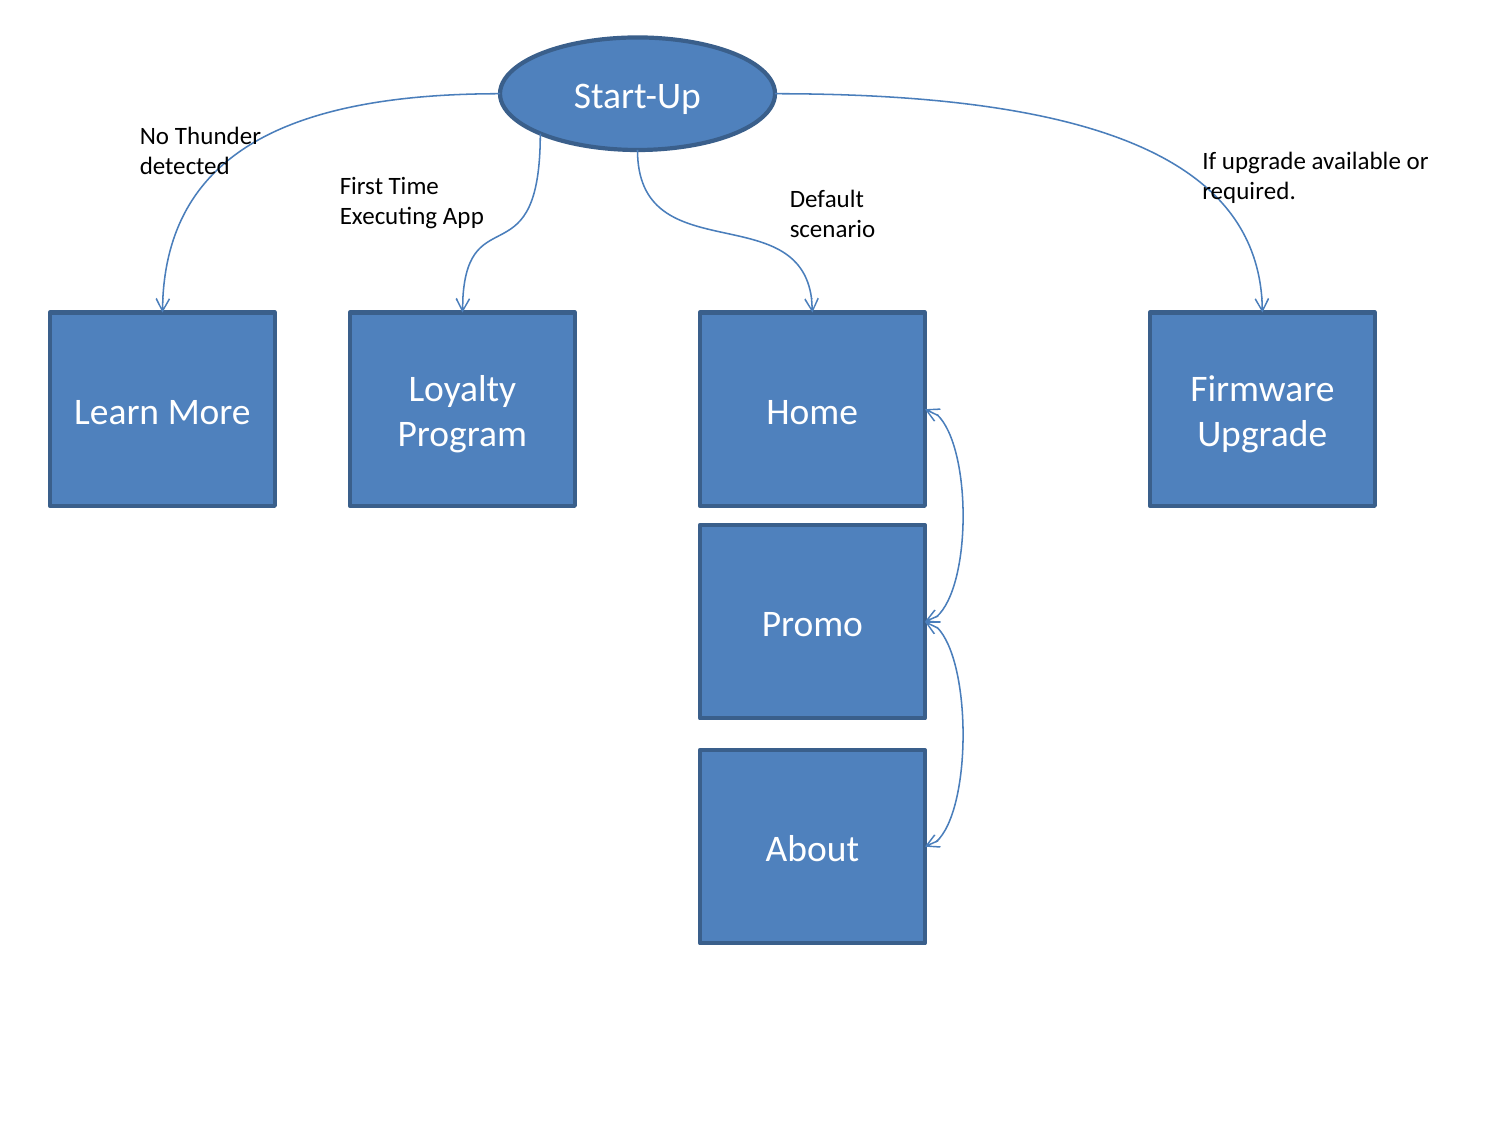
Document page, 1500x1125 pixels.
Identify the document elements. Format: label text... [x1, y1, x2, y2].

text_box Start-Up [498, 35, 778, 153]
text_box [924, 408, 928, 621]
text_box Promo [698, 523, 919, 720]
text_box Home [698, 321, 927, 508]
text_box If upgrade available or required. [1266, 137, 1463, 213]
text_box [774, 93, 1263, 313]
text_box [924, 621, 928, 847]
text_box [504, 183, 592, 263]
text_box Firmware Upgrade [1148, 310, 1377, 508]
text_box Loyalty Program [348, 310, 577, 508]
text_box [643, 143, 772, 319]
text_box Learn More [48, 310, 277, 508]
text_box About [698, 748, 927, 945]
text_box No Thunder detected [125, 112, 157, 188]
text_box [162, 93, 501, 313]
